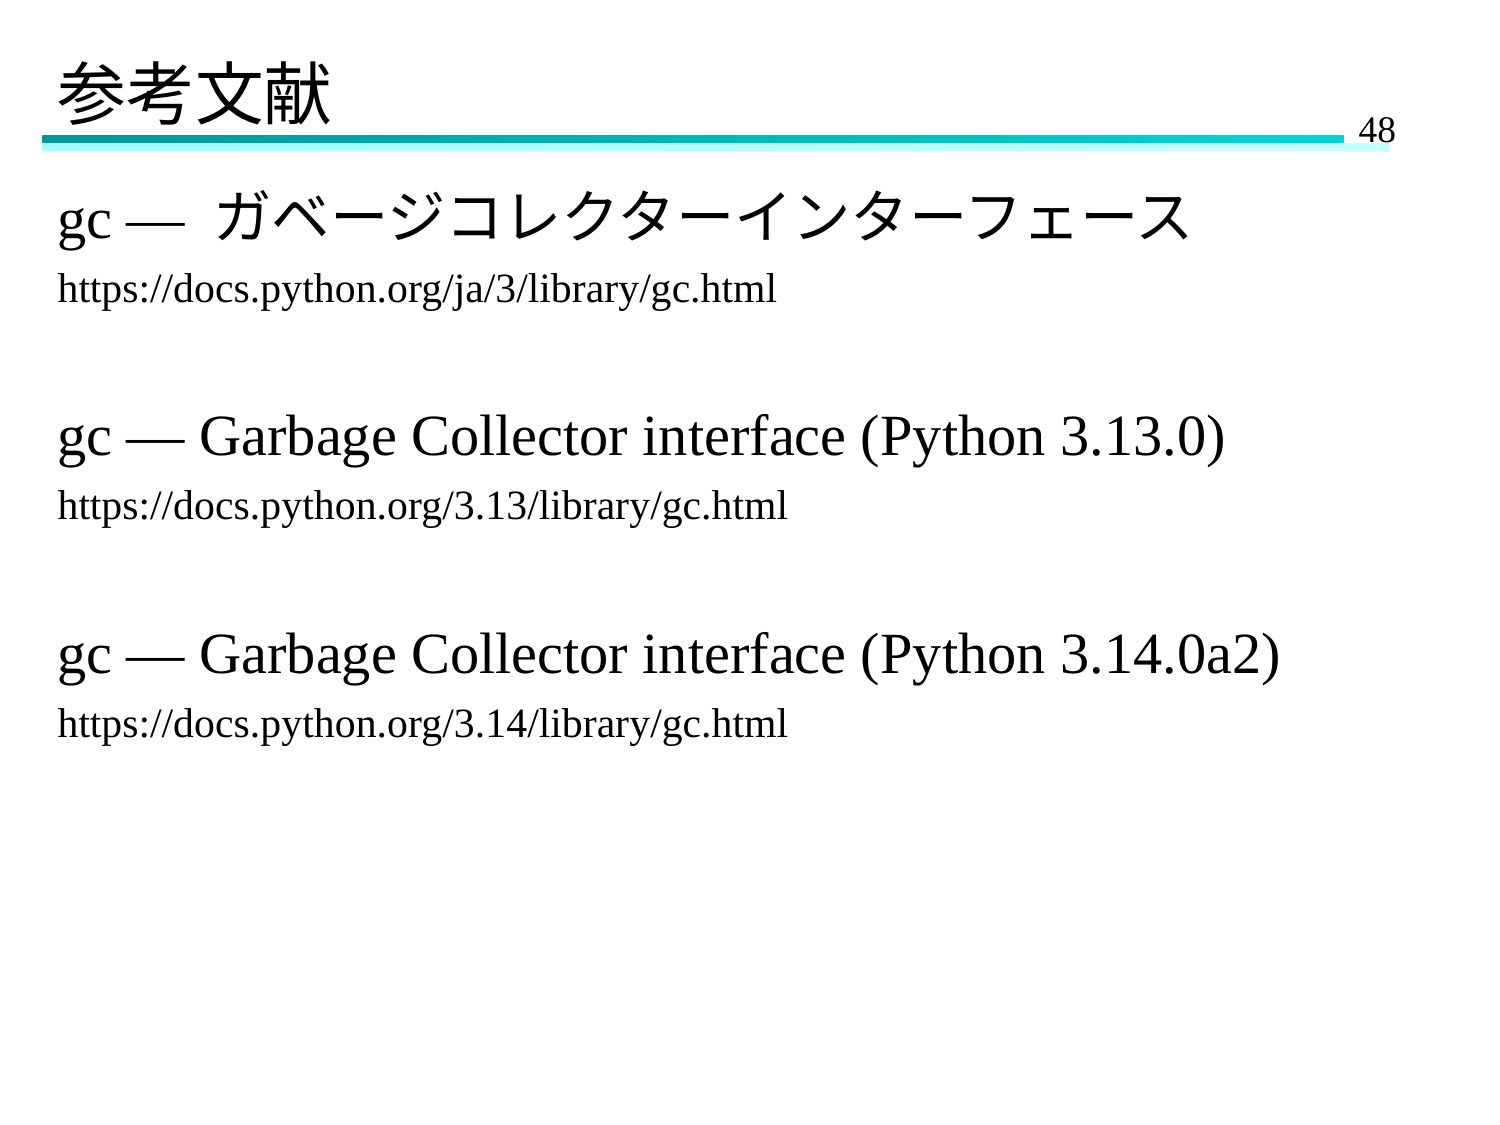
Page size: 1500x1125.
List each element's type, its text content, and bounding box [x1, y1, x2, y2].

title 参考文献 [42, 22, 1458, 173]
list gc ― ガベージコレクターインターフェース https://docs.python.org/ja/3/library/gc.html gc — Garbage Collector interface (Python 3.13.0) https://docs.python.org/3.13/library/gc.html gc — Garbage Collector interface (Python 3.14.0a2) https://docs.python.org/3.14/library/gc.html [42, 180, 1458, 1080]
